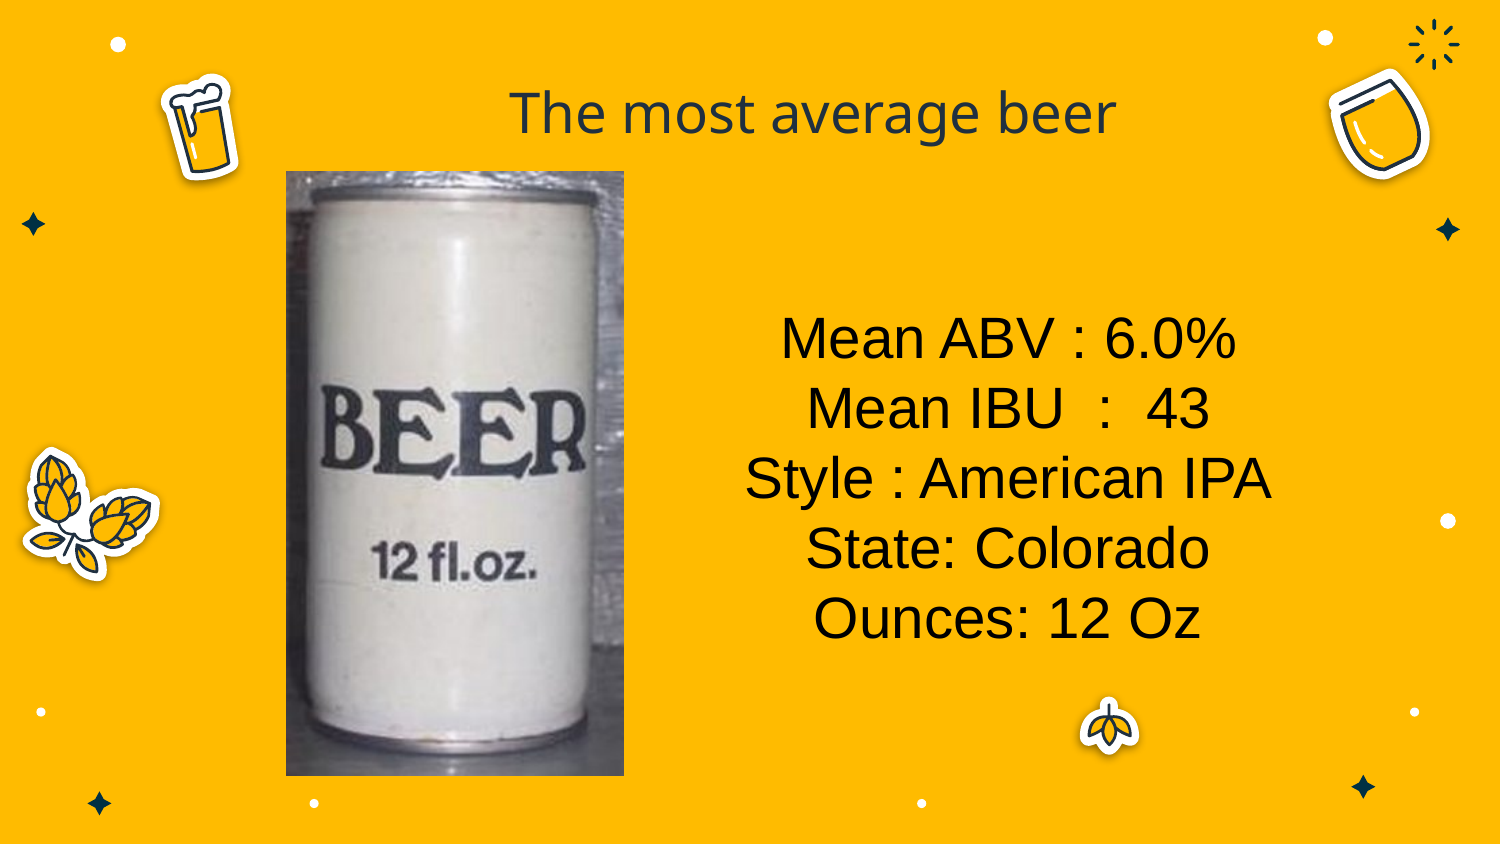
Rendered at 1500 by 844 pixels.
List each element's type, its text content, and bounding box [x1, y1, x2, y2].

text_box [15, 462, 154, 575]
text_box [1079, 696, 1140, 755]
text_box The most average beer [185, 62, 1442, 150]
picture [285, 171, 624, 776]
text_box Mean ABV : 6.0% Mean IBU : 43 Style : American IPA State: Colorado Ounces: 12 Oz [710, 293, 1308, 658]
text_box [1330, 76, 1433, 177]
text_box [166, 76, 239, 180]
